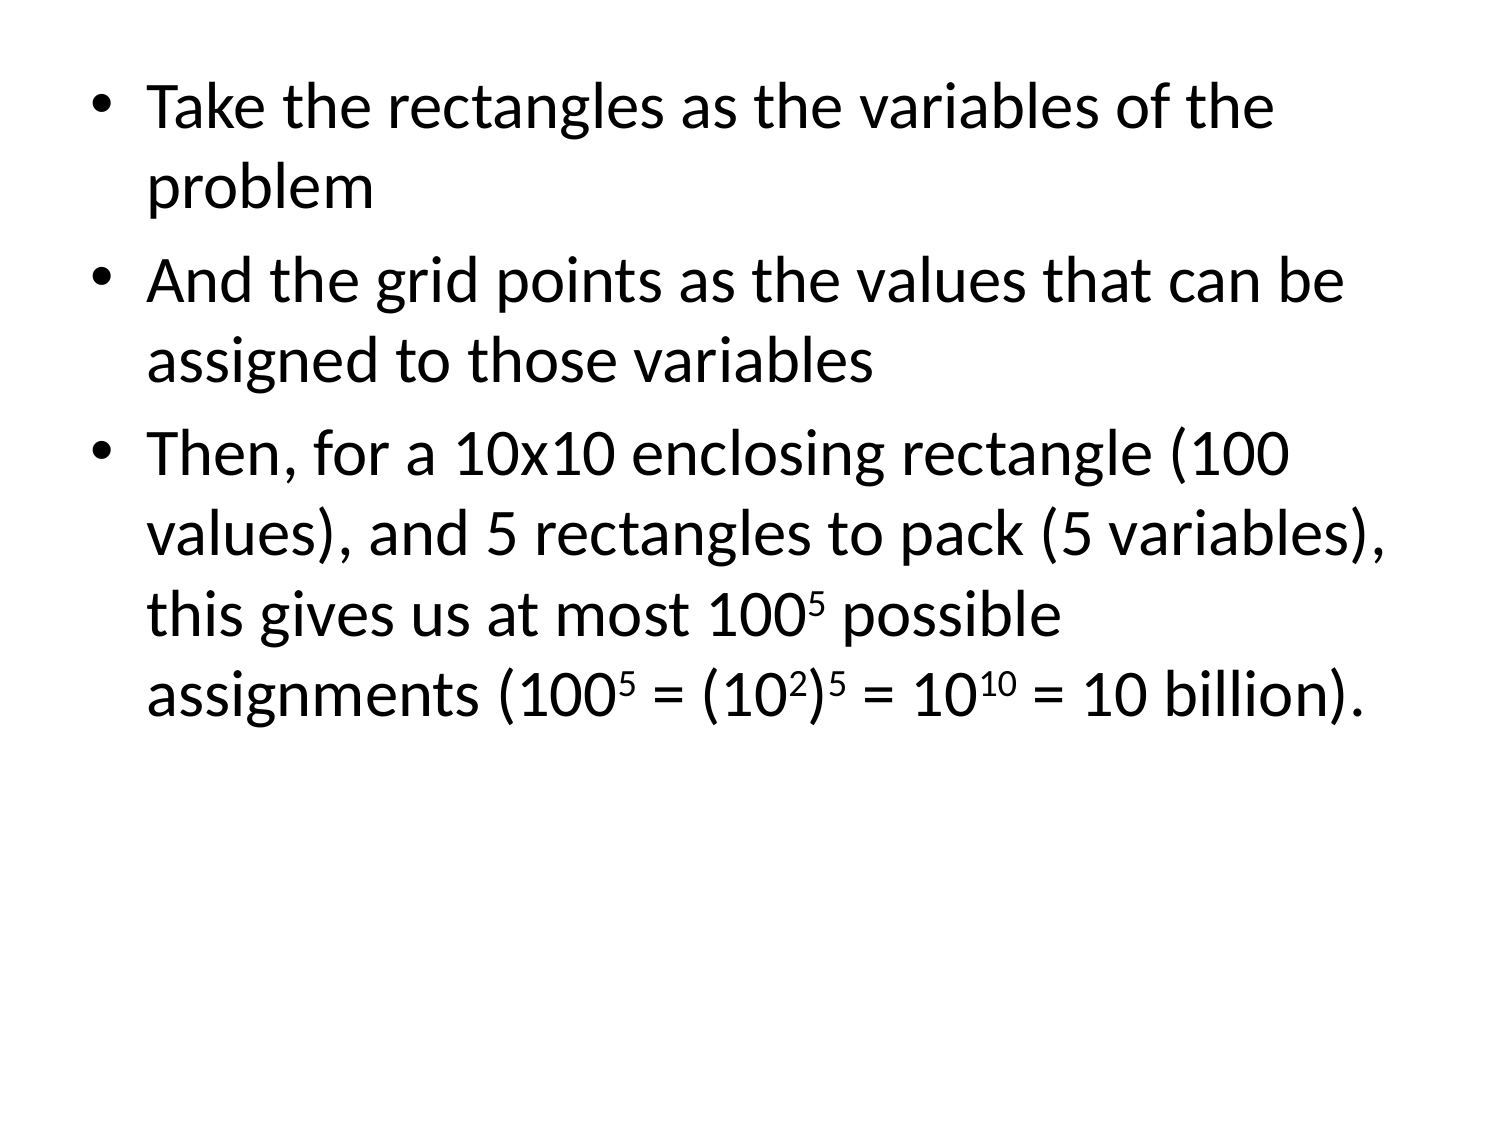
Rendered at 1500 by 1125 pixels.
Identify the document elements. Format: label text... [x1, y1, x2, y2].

list Take the rectangles as the variables of the problem And the grid points as the values that can be assigned to those variables Then, for a 10x10 enclosing rectangle (100 values), and 5 rectangles to pack (5 variables), this gives us at most 1005 possible assignments (1005 = (102)5 = 1010 = 10 billion). [75, 54, 1425, 1005]
